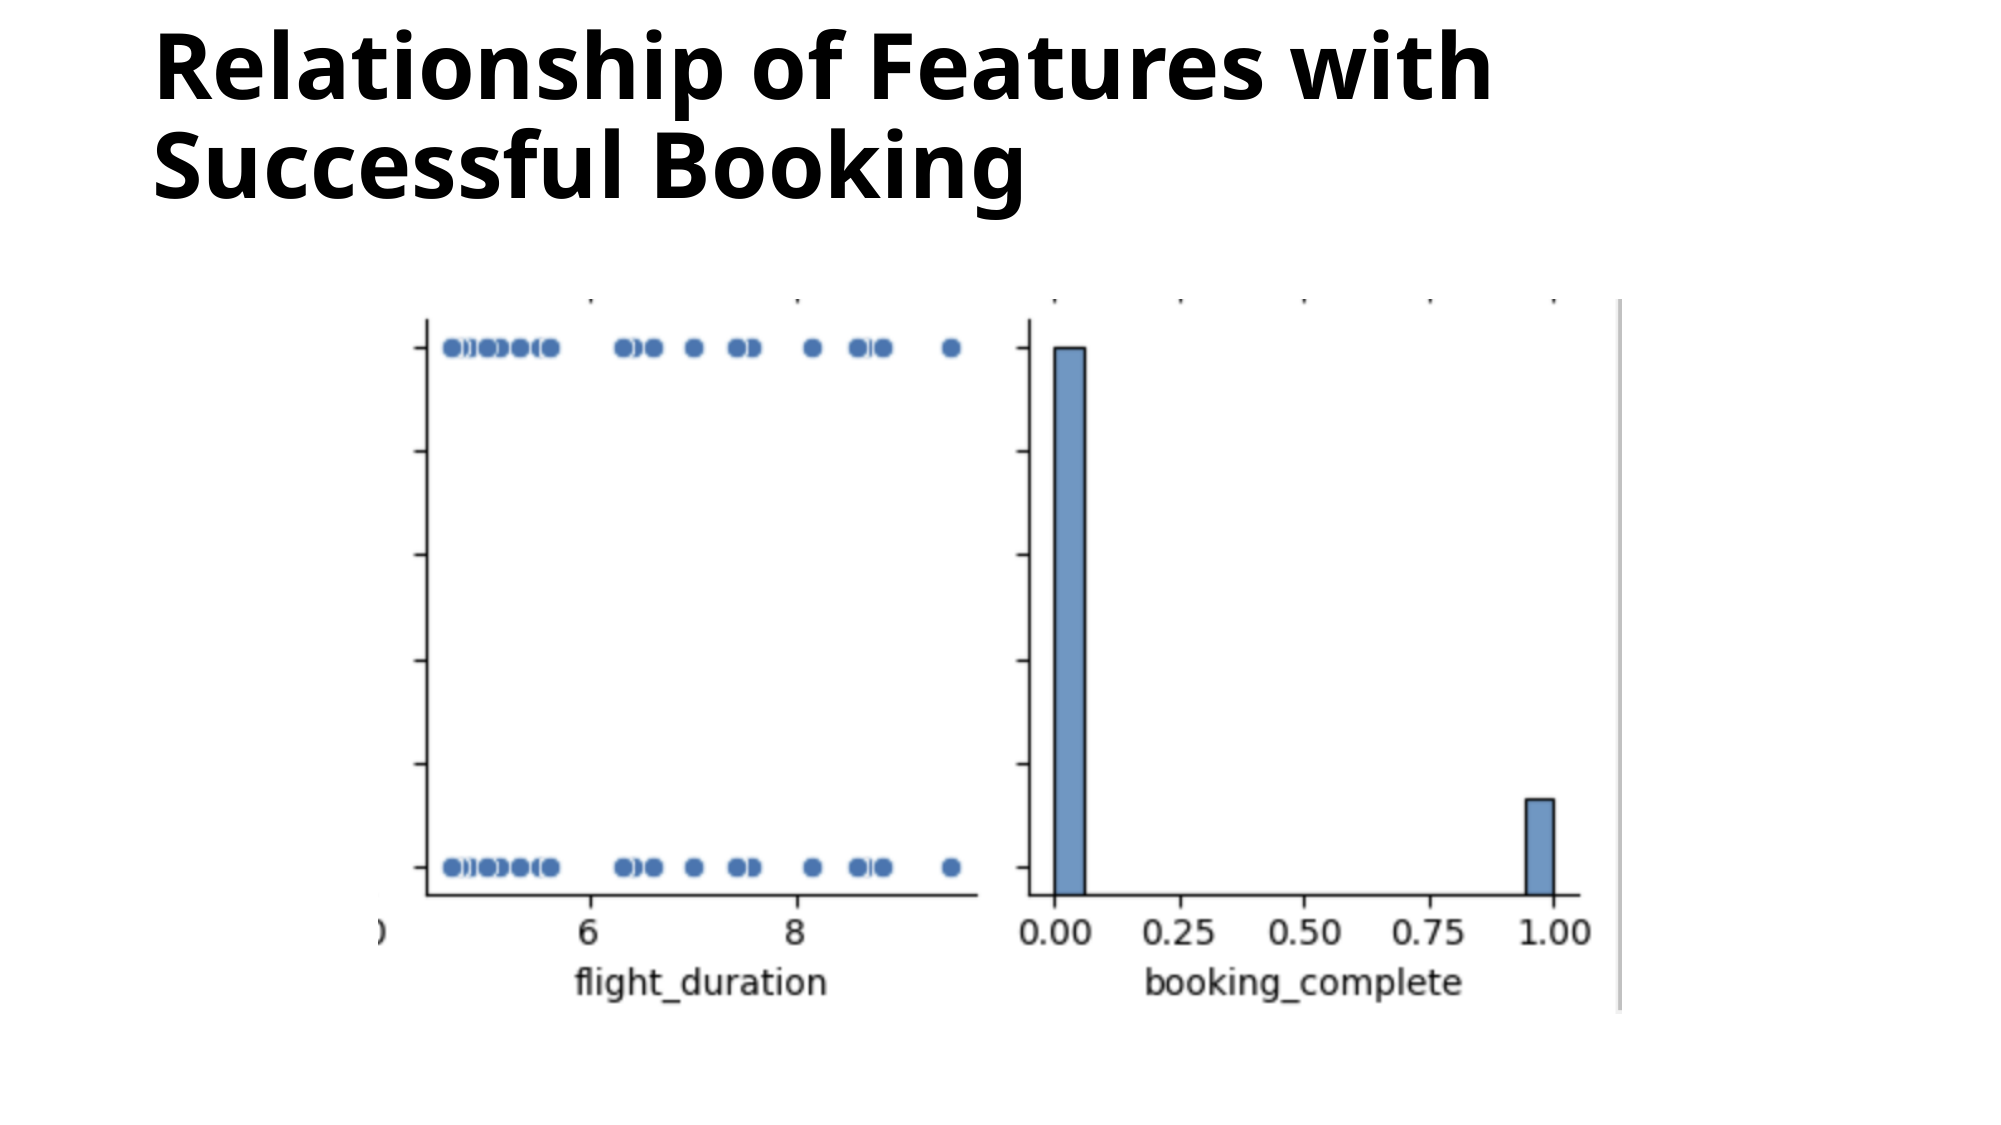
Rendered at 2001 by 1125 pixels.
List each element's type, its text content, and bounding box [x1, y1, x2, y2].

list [378, 299, 1622, 1014]
title Relationship of Features with Successful Booking [137, 59, 1863, 278]
